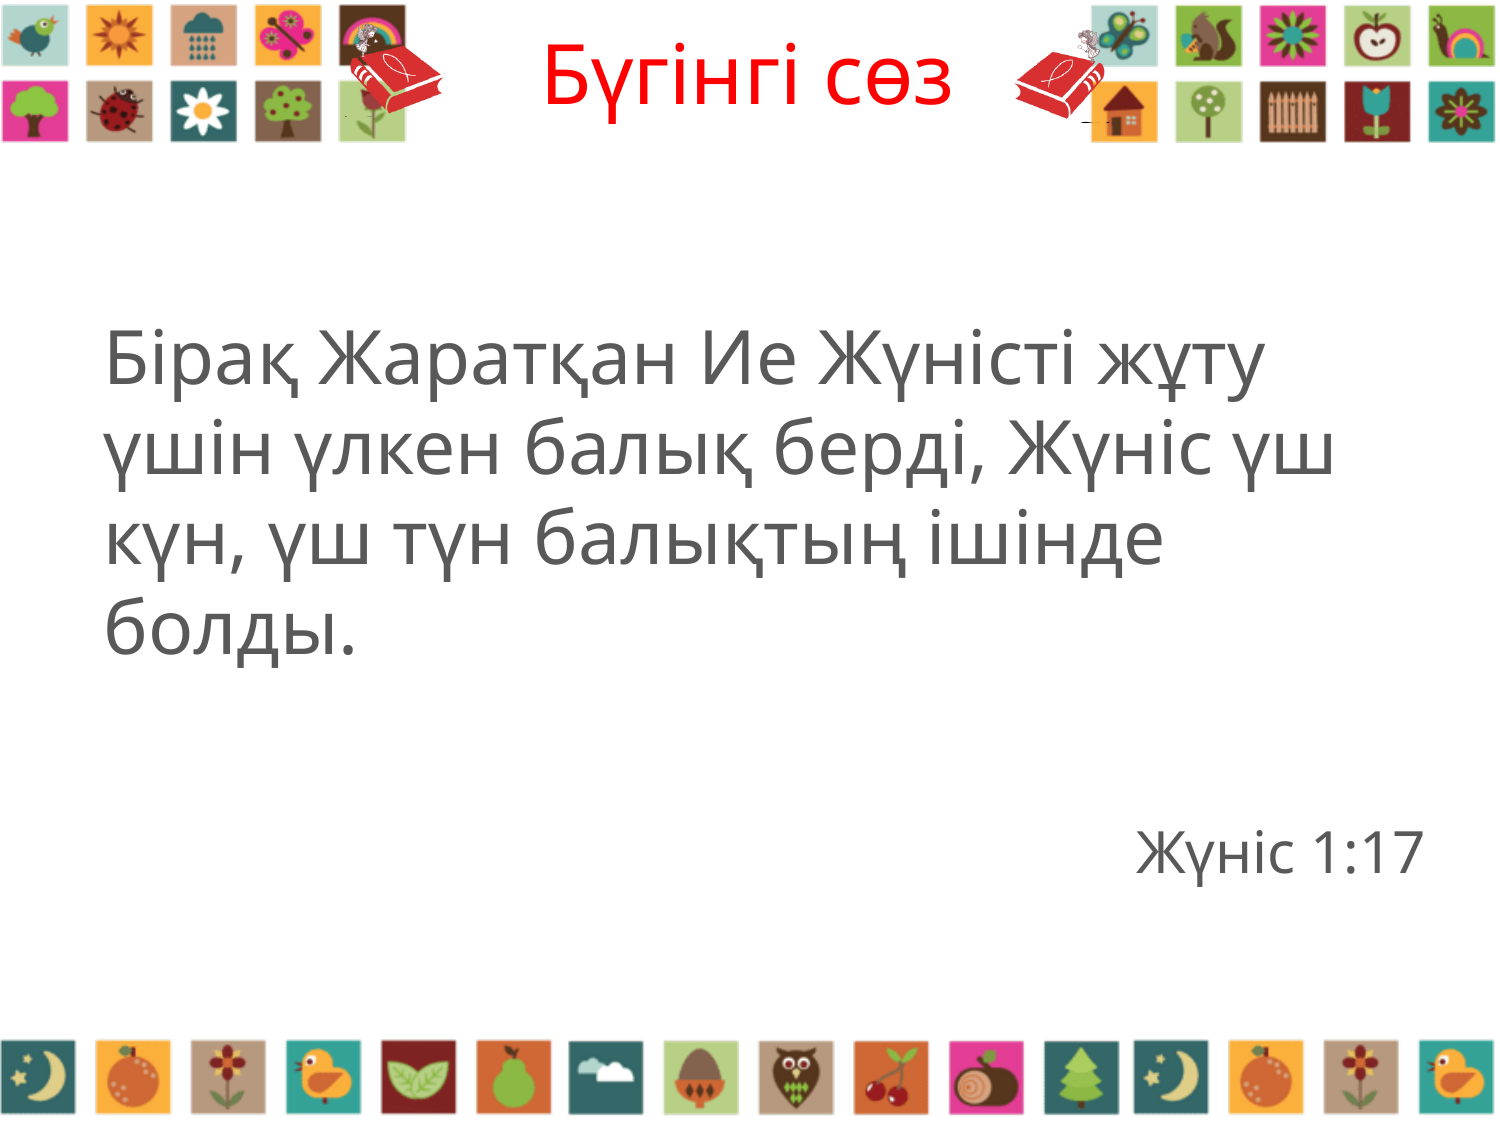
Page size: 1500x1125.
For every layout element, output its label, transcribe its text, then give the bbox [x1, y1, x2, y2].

text_box Бүгінгі сөз [425, 13, 1076, 129]
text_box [0, 1028, 1500, 1118]
text_box Бірақ Жаратқан Ие Жүністі жұту үшін үлкен балық берді, Жүніс үш күн, үш түн балықтың ішінде болды. [88, 302, 1436, 678]
text_box Жүніс 1:17 [808, 807, 1441, 893]
picture [982, 3, 1500, 150]
picture [0, 3, 475, 150]
